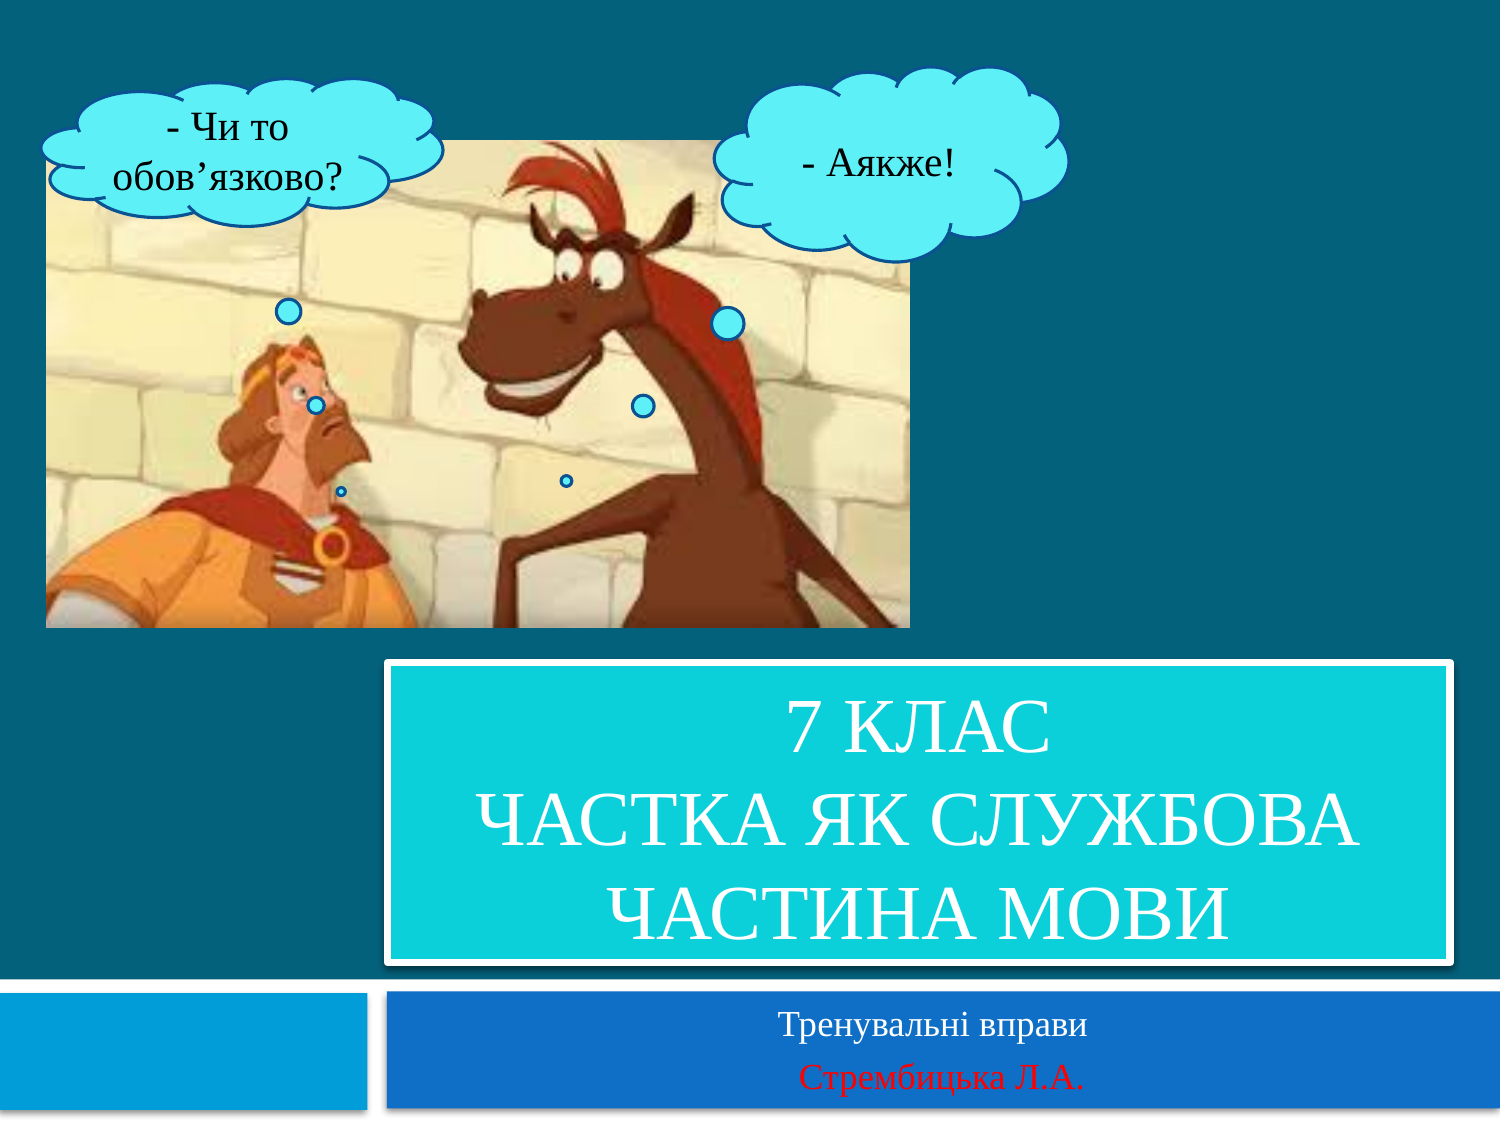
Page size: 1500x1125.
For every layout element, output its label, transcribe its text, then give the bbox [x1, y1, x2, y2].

picture [46, 140, 910, 627]
subtitle Тренувальні вправи Стрембицька Л.А. [387, 992, 1488, 1105]
text_box - Аякже! [722, 65, 1071, 262]
title 7 клас Частка як службова частина мови [384, 659, 1454, 966]
text_box - Чи то обов’язково? [39, 77, 441, 152]
